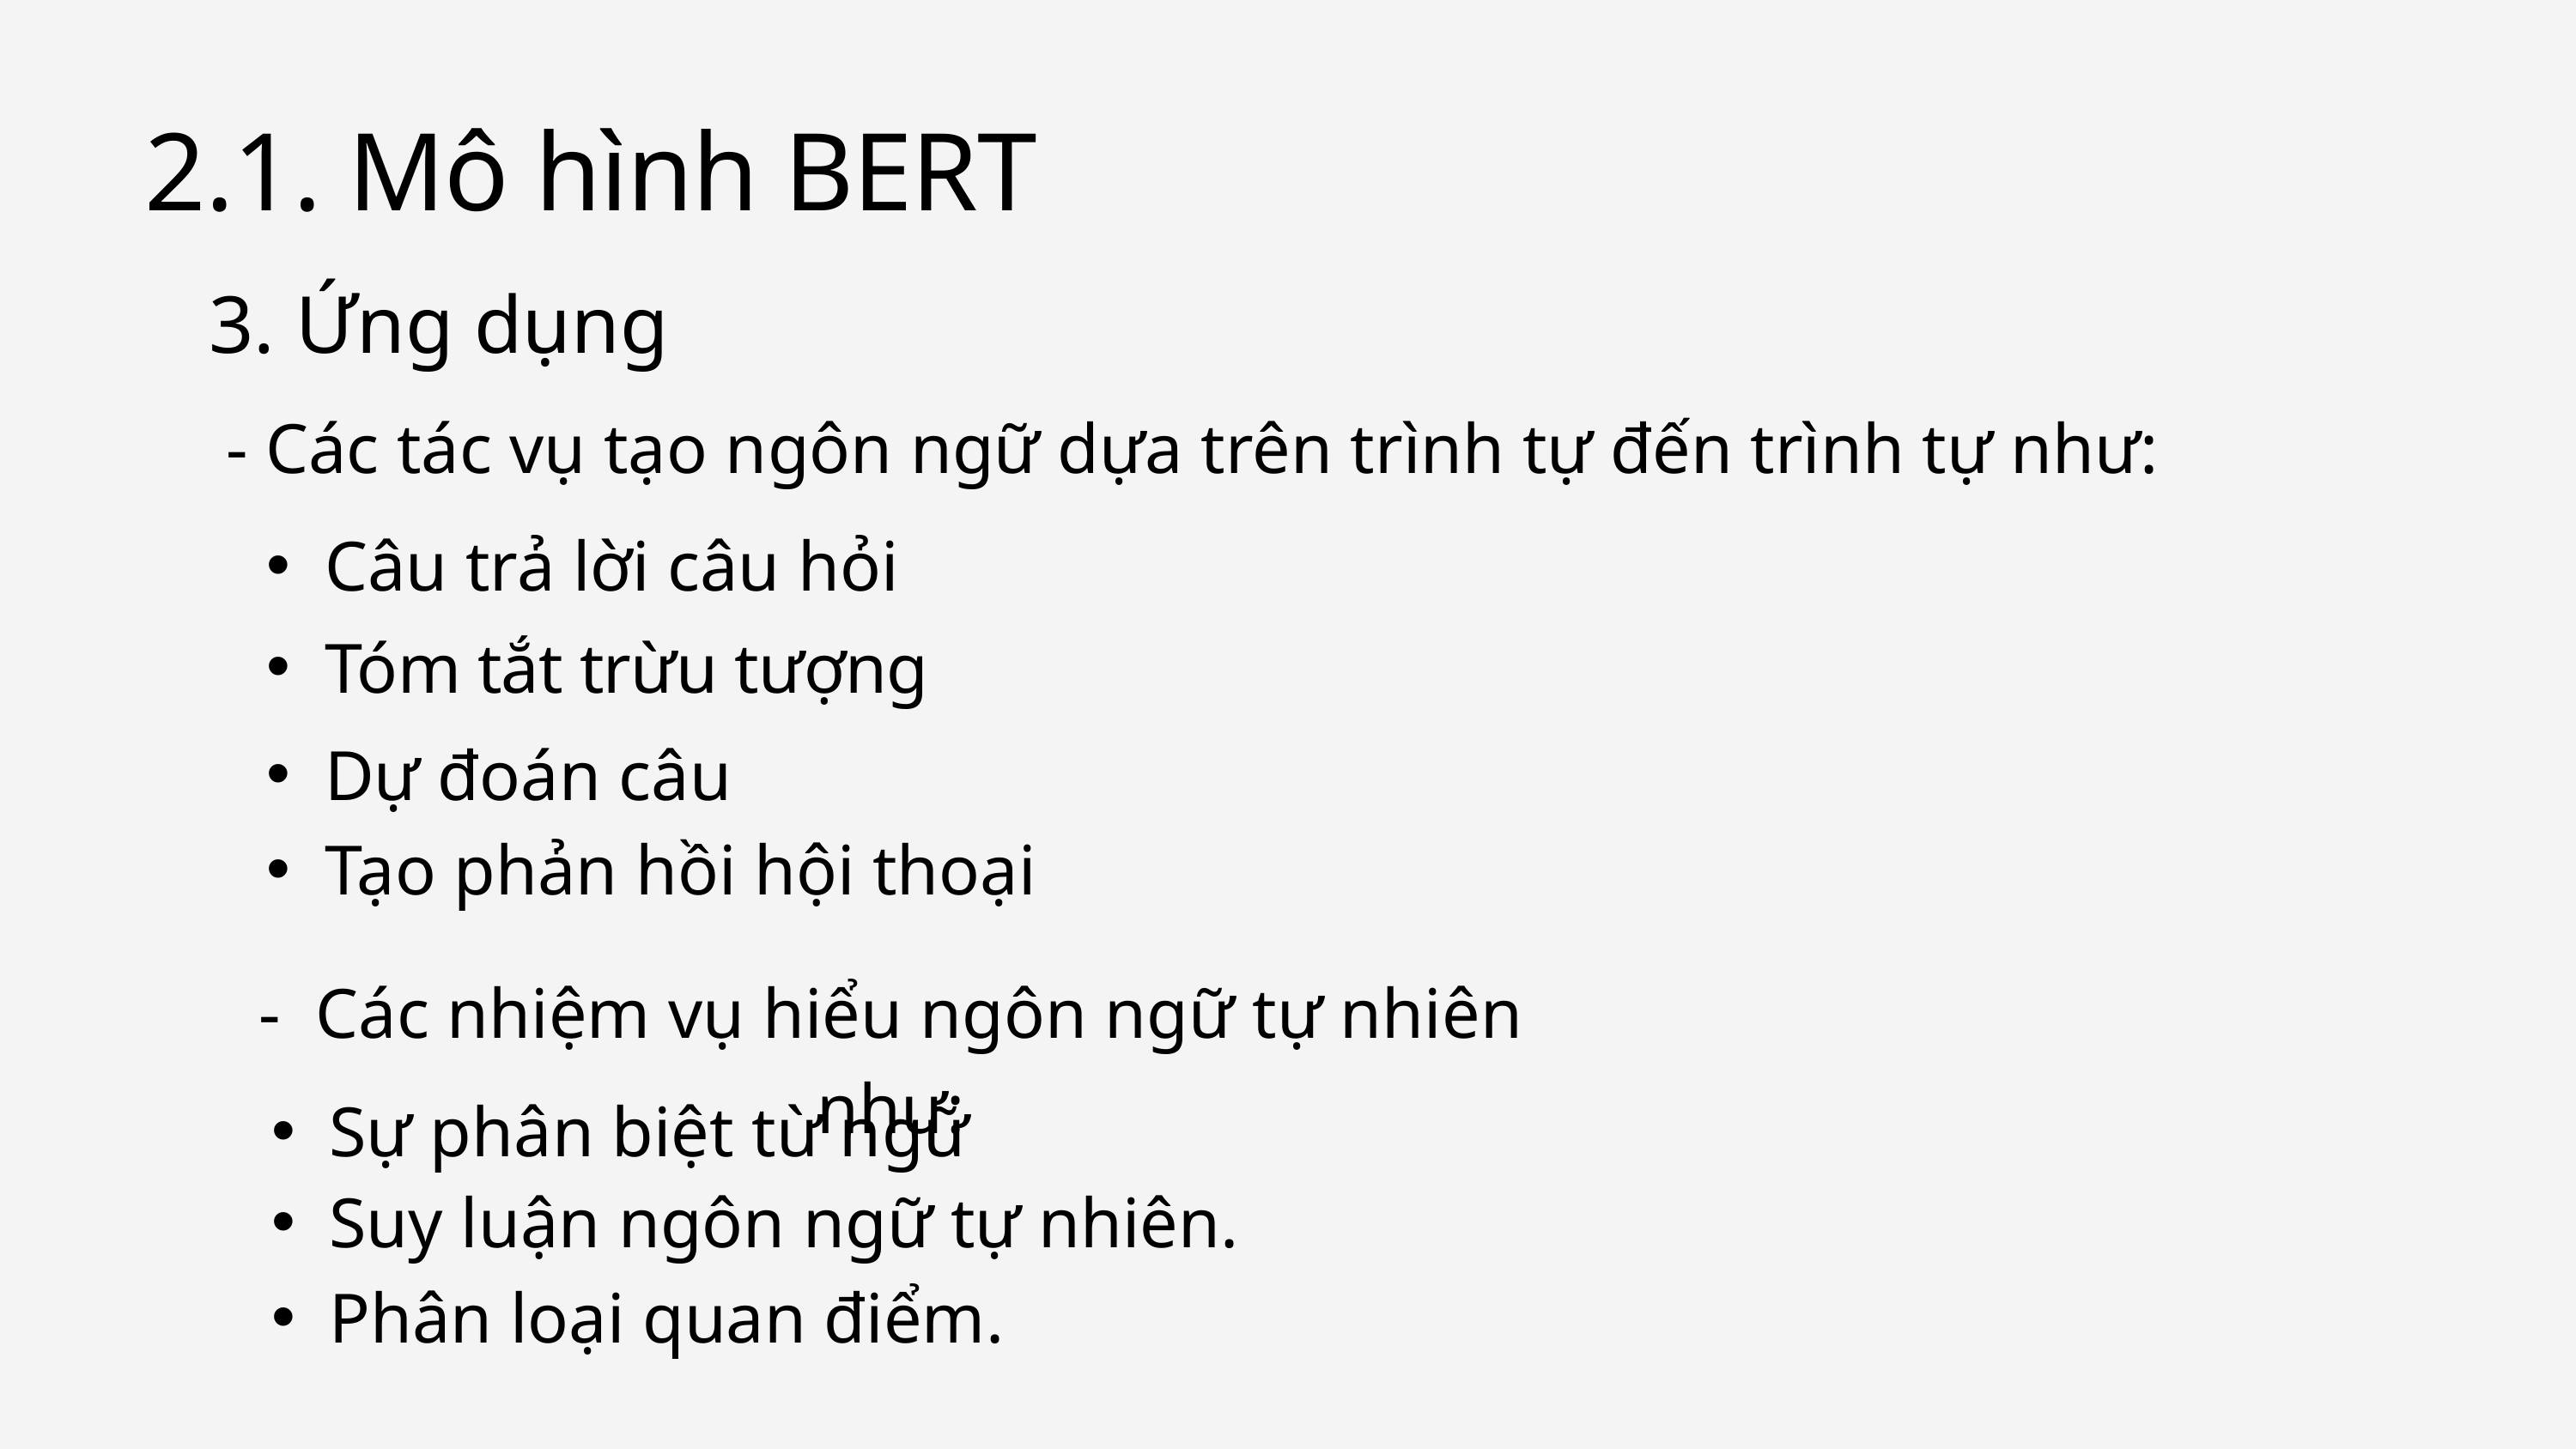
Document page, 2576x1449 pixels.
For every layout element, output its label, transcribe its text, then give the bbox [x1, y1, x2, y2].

text_box Suy luận ngôn ngữ tự nhiên. Phân loại quan điểm. [213, 1166, 1387, 1357]
text_box 3. Ứng dụng [209, 258, 1284, 369]
text_box Câu trả lời câu hỏi [209, 509, 1039, 605]
text_box - Các tác vụ tạo ngôn ngữ dựa trên trình tự đến trình tự như: [208, 391, 2431, 488]
text_box Tóm tắt trừu tượng [209, 624, 1008, 706]
text_box Dự đoán câu Tạo phản hồi hội thoại [209, 718, 1146, 909]
text_box Sự phân biệt từ ngữ [213, 1075, 977, 1166]
text_box - Các nhiệm vụ hiểu ngôn ngữ tự nhiên như: [201, 957, 1581, 1148]
text_box 2.1. Mô hình BERT [144, 102, 1741, 232]
